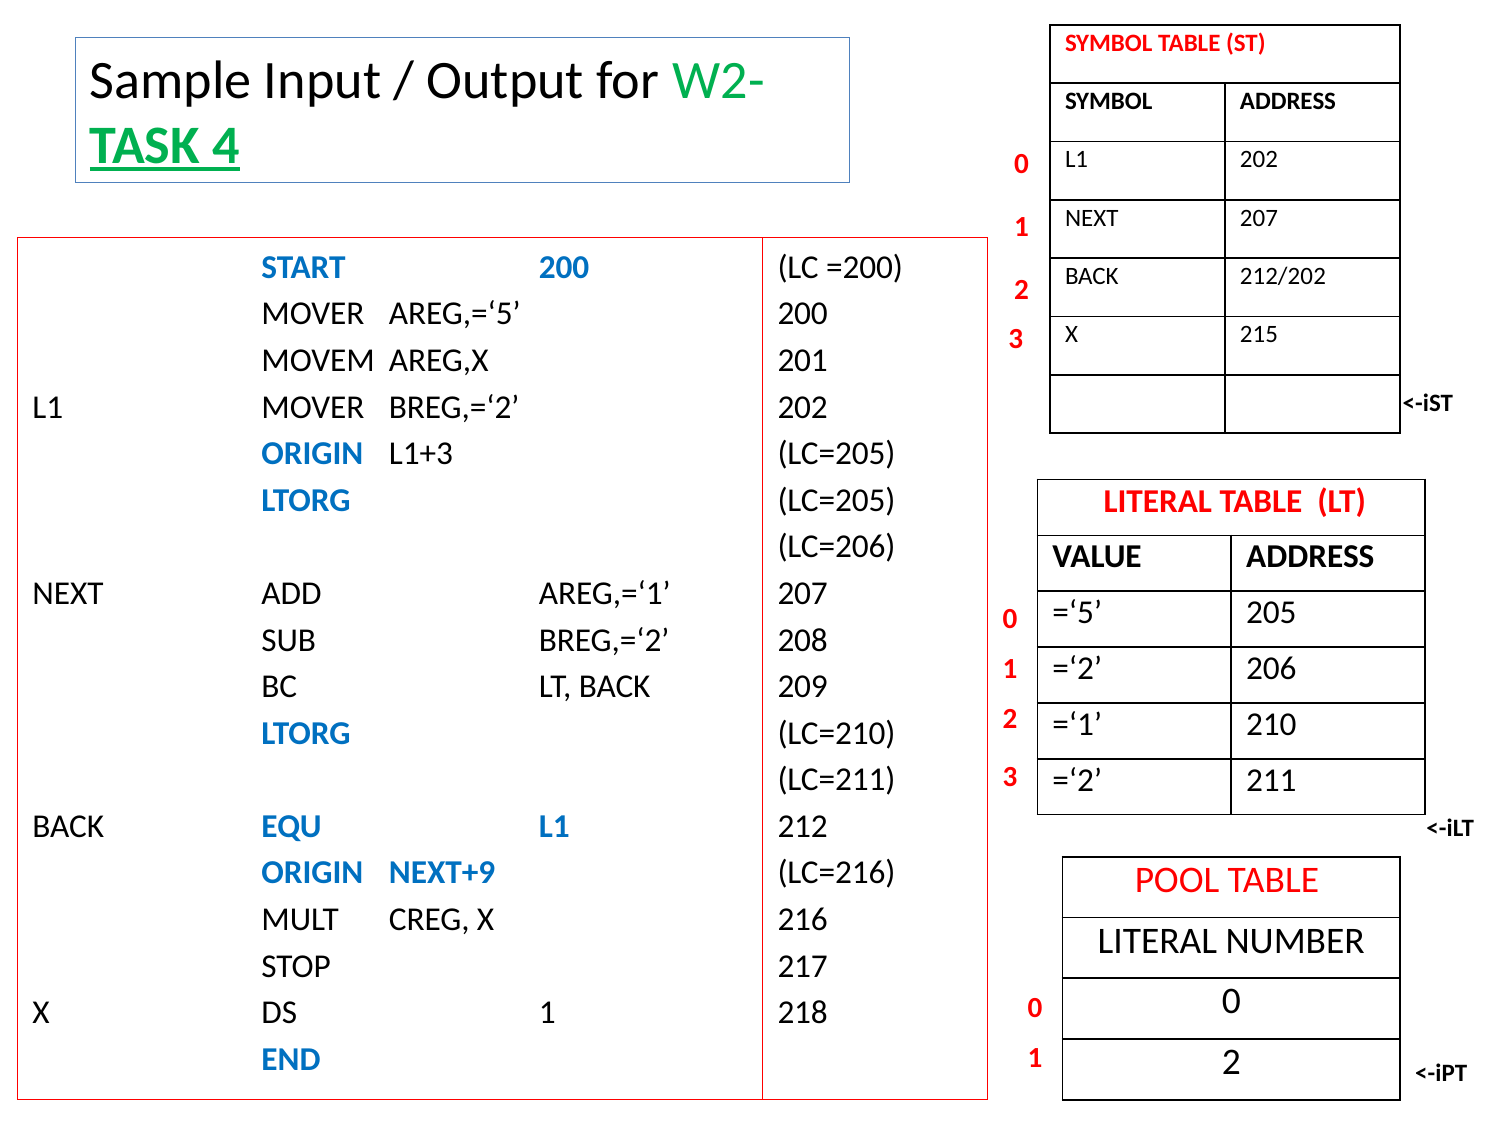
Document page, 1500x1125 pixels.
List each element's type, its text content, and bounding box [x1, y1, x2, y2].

table_cell NEXT [1054, 201, 1224, 257]
table_cell [1051, 376, 1224, 432]
text_box 1 [1012, 1031, 1058, 1081]
table_cell 211 [1232, 760, 1424, 814]
table_cell LITERAL NUMBER [1063, 918, 1399, 977]
table_cell =‘2’ [1038, 760, 1230, 814]
table_cell =‘1’ [1038, 704, 1230, 758]
table_cell X [1051, 317, 1224, 374]
table_cell 205 [1232, 592, 1424, 646]
table_header LITERAL TABLE (LT) [1038, 480, 1424, 535]
table_cell =‘2’ [1038, 648, 1230, 702]
text_box 2 [987, 692, 1033, 742]
table_cell 210 [1232, 704, 1424, 758]
table_header SYMBOL TABLE (ST) [1051, 26, 1399, 82]
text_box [987, 137, 1051, 364]
table_cell 212/202 [1226, 259, 1399, 316]
text_box (LC =200) 200 201 202 (LC=205) (LC=205) (LC=206) 207 208 209 (LC=210) (LC=211) 212 (LC=216) 216 217 218 [762, 237, 988, 1100]
text_box 3 [987, 749, 1033, 800]
table_cell [1226, 376, 1399, 432]
table_cell 0 [1063, 979, 1399, 1038]
text_box <-iLT [1411, 804, 1490, 850]
text_box 0 [1012, 980, 1058, 1031]
table_cell 206 [1232, 648, 1424, 702]
table_cell 2 [1063, 1040, 1399, 1099]
table_cell L1 [1054, 142, 1224, 199]
table_cell SYMBOL [1051, 84, 1224, 141]
text_box 1 [987, 642, 1033, 692]
table_cell ADDRESS [1226, 84, 1399, 141]
text_box <-iST [1387, 379, 1469, 425]
table_cell BACK [1054, 259, 1224, 316]
table_cell 215 [1226, 317, 1399, 374]
table_cell ADDRESS [1232, 536, 1424, 590]
text_box 0 [987, 592, 1033, 642]
text_box Sample Input / Output for W2-TASK 4 [75, 37, 850, 183]
table_cell =‘5’ [1038, 592, 1230, 646]
table_cell 207 [1226, 201, 1399, 257]
table_cell 202 [1226, 142, 1399, 199]
table_cell VALUE [1038, 536, 1230, 590]
text_box START 200 MOVER AREG,=‘5’ MOVEM AREG,X L1 MOVER BREG,=‘2’ ORIGIN L1+3 LTORG NEXT ADD AREG,=‘1’ SUB BREG,=‘2’ BC LT, BACK LTORG BACK EQU L1 ORIGIN NEXT+9 MULT CREG, X STOP X DS 1 END [17, 237, 762, 1100]
text_box <-iPT [1400, 1048, 1483, 1094]
table_header POOL TABLE [1063, 858, 1399, 917]
